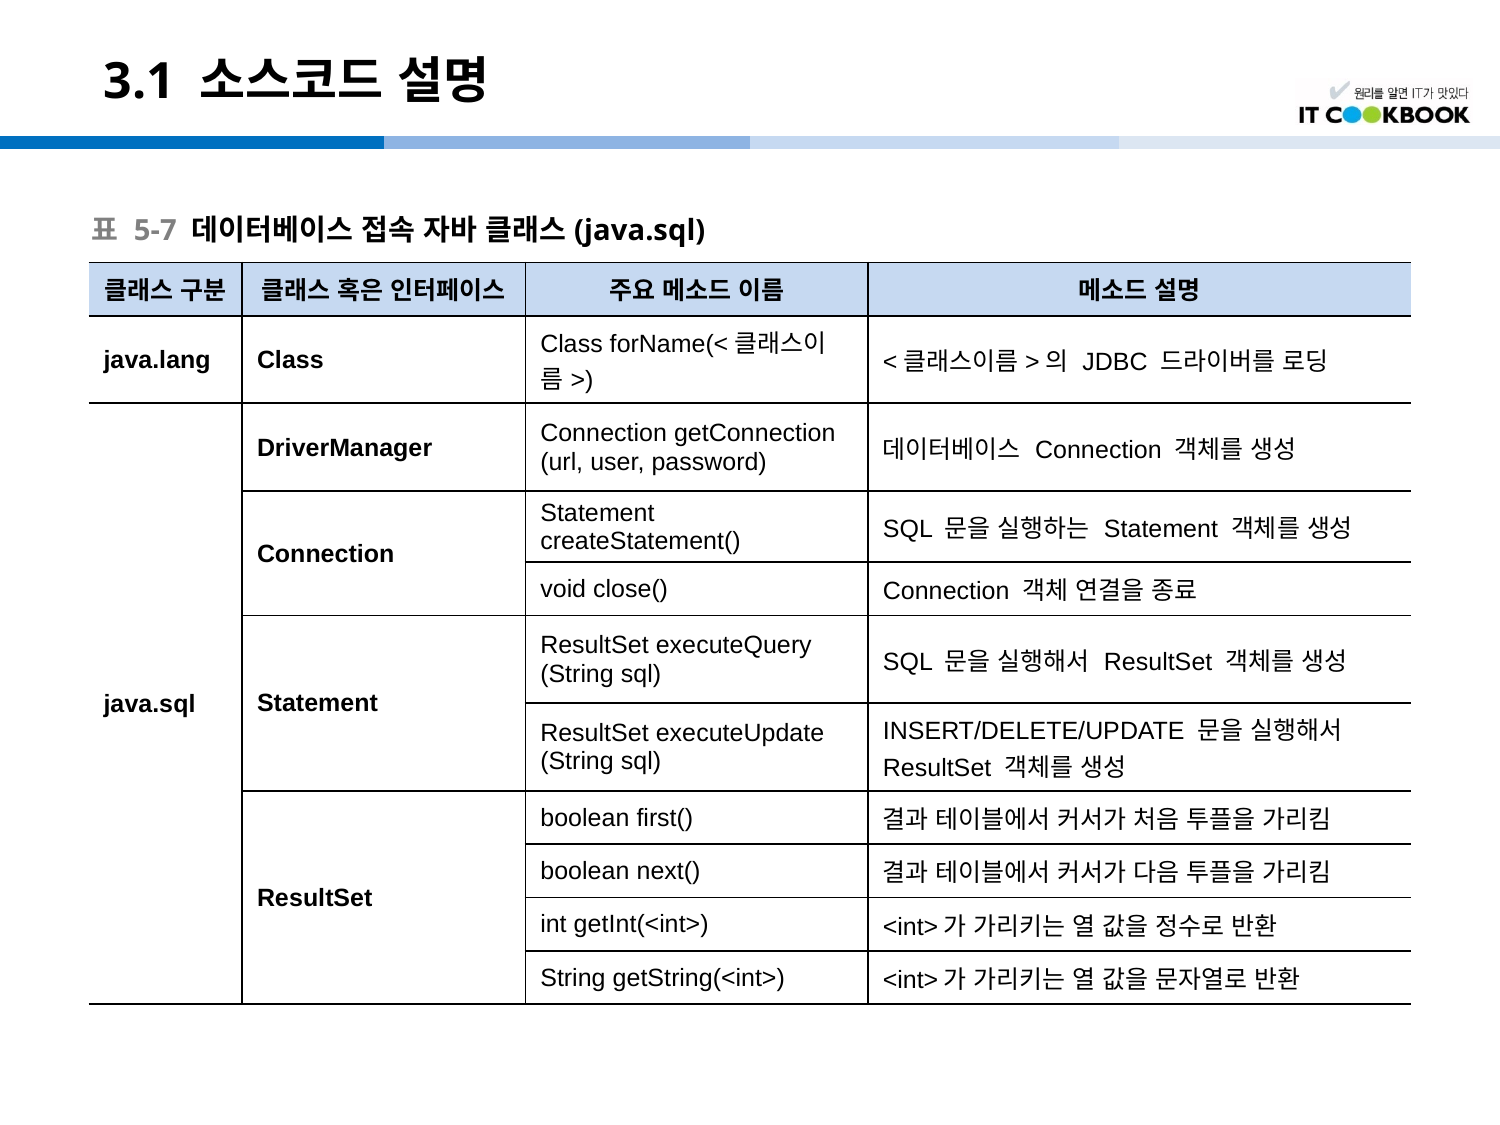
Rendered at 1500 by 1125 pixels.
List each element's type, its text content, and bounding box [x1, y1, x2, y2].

table_cell java.sql [89, 404, 241, 1003]
table_cell Connection [243, 492, 525, 615]
table_cell int getInt(<int>) [526, 898, 867, 950]
table_cell 결과 테이블에서 커서가 처음 투플을 가리킴 [869, 792, 1411, 843]
table_cell Statement [243, 616, 525, 790]
table_cell Statement createStatement() [526, 492, 867, 561]
table_cell 데이터베이스 Connection 객체를 생성 [869, 404, 1411, 490]
table_cell INSERT/DELETE/UPDATE 문을 실행해서 ResultSet 객체를 생성 [869, 704, 1411, 790]
table_cell boolean next() [526, 845, 867, 897]
text_box 표 5-7 데이터베이스 접속 자바 클래스(java.sql) [76, 204, 390, 252]
table_cell Class [243, 317, 525, 402]
table_cell <클래스이름>의 JDBC 드라이버를 로딩 [869, 317, 1411, 402]
table_cell SQL 문을 실행해서 ResultSet 객체를 생성 [869, 616, 1411, 702]
table_cell String getString(<int>) [526, 952, 867, 1003]
table_cell void close() [526, 563, 867, 615]
table_cell SQL 문을 실행하는 Statement 객체를 생성 [869, 492, 1411, 561]
table_cell Connection getConnection (url, user, password) [526, 404, 867, 490]
table_cell boolean first() [526, 792, 867, 843]
table_cell Class forName(<클래스이름>) [526, 317, 867, 402]
table_header 메소드 설명 [869, 263, 1411, 315]
table_cell DriverManager [243, 404, 525, 490]
table_cell java.lang [89, 317, 241, 402]
table_cell ResultSet [243, 792, 525, 1003]
table_cell ResultSet executeUpdate (String sql) [526, 704, 867, 790]
table_cell Connection 객체 연결을 종료 [869, 563, 1411, 615]
table_cell <int>가 가리키는 열 값을 문자열로 반환 [869, 952, 1411, 1003]
picture [1295, 78, 1473, 125]
title 3.1 소스코드 설명 [88, 32, 1330, 124]
table_header 클래스 혹은 인터페이스 [243, 263, 525, 315]
table_cell ResultSet executeQuery (String sql) [526, 616, 867, 702]
table_header 클래스 구분 [89, 263, 241, 315]
table_cell 결과 테이블에서 커서가 다음 투플을 가리킴 [869, 845, 1411, 897]
table_header 주요 메소드 이름 [526, 263, 867, 315]
table_cell <int>가 가리키는 열 값을 정수로 반환 [869, 898, 1411, 950]
